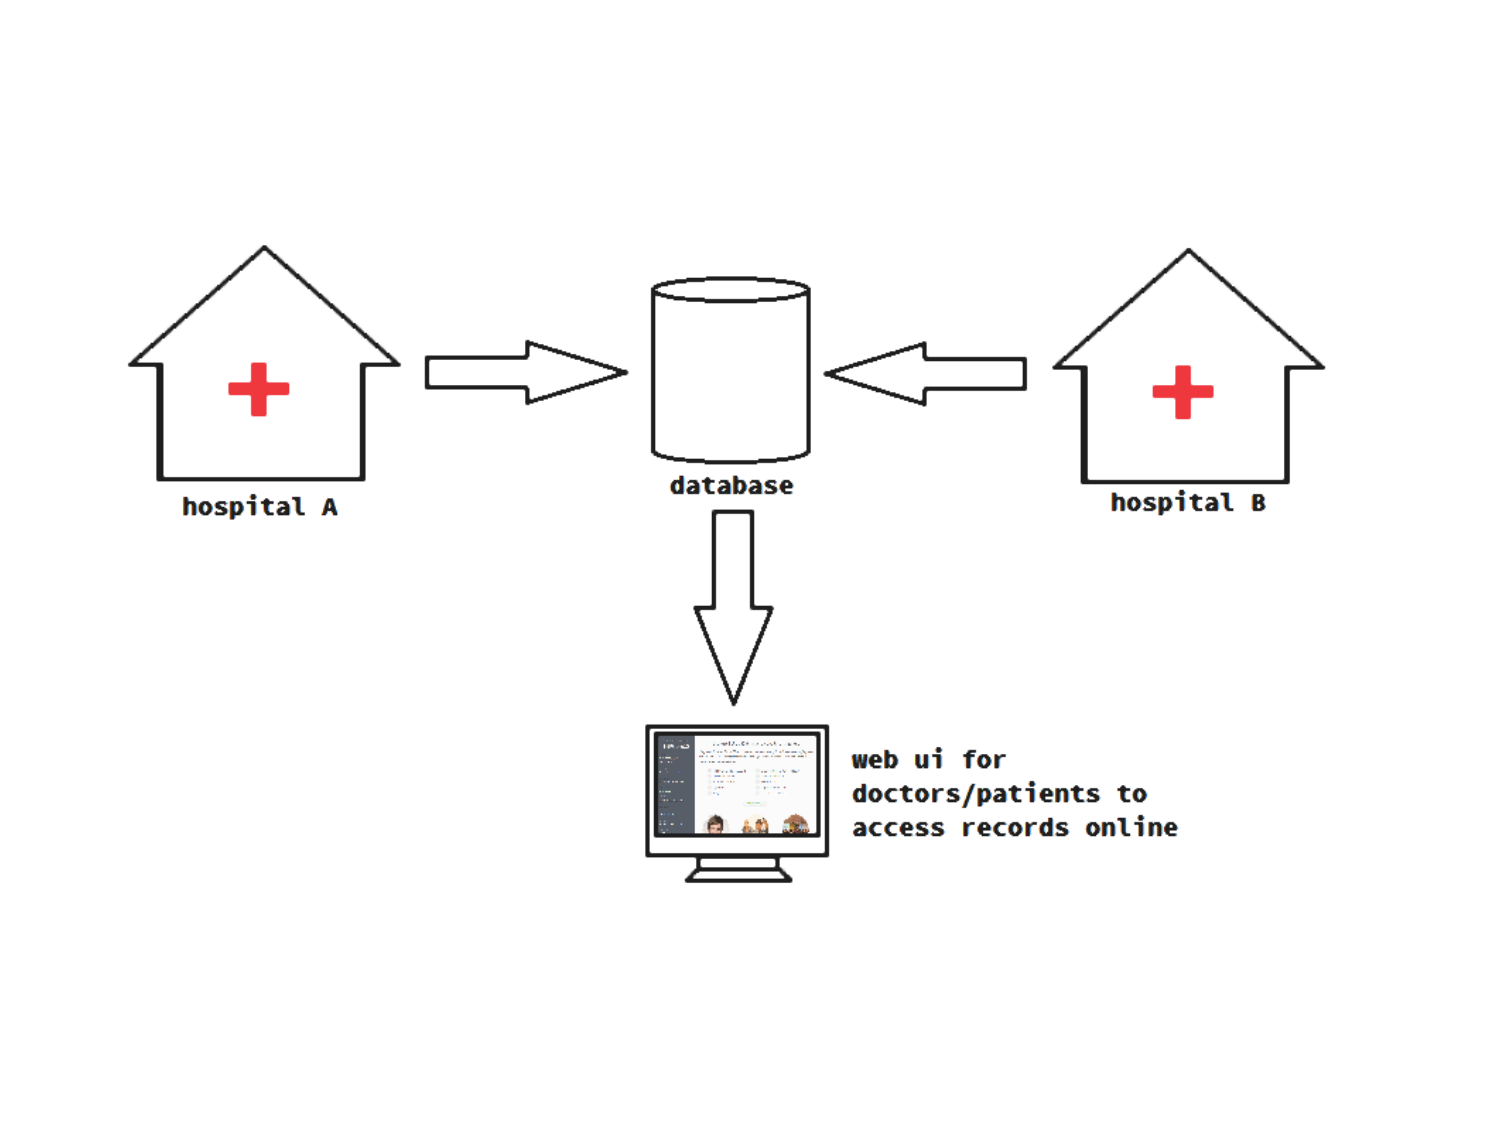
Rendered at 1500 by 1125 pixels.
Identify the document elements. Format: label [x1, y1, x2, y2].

picture [76, 196, 1413, 941]
